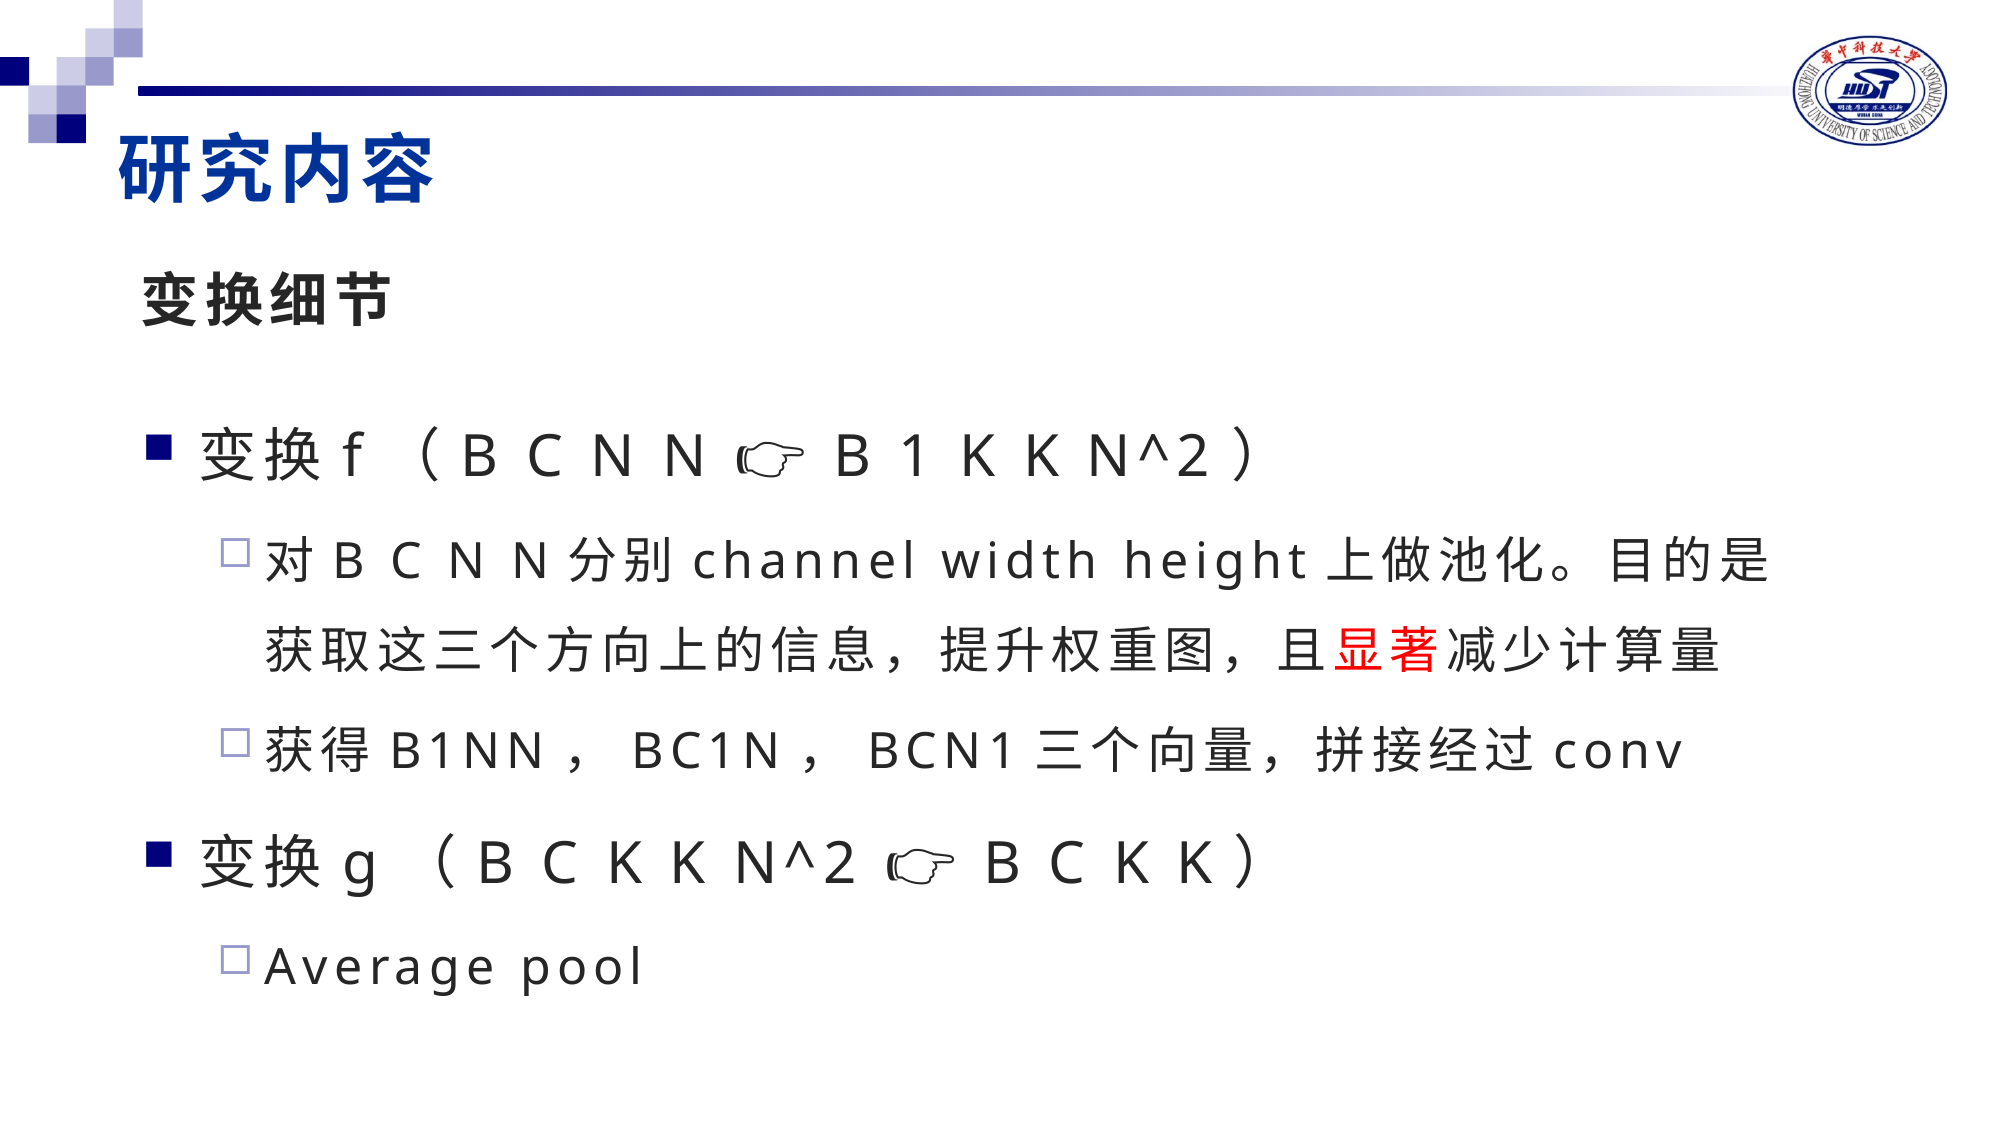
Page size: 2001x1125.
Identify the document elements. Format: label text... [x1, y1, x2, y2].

title 研究内容 [102, 112, 1733, 220]
text_box 变换细节 [125, 255, 516, 338]
picture [1791, 33, 1948, 148]
text_box 变换f（B C N N 👉 B 1 K K N^2） 对B C N N分别channel width height上做池化。目的是获取这三个方向上的信息，提升权重图，且显著减少计算量 获得B1NN，BC1N，BCN1三个向量，拼接经过conv 变换g（B C K K N^2 👉 B C K K） Average pool [127, 375, 1841, 1047]
